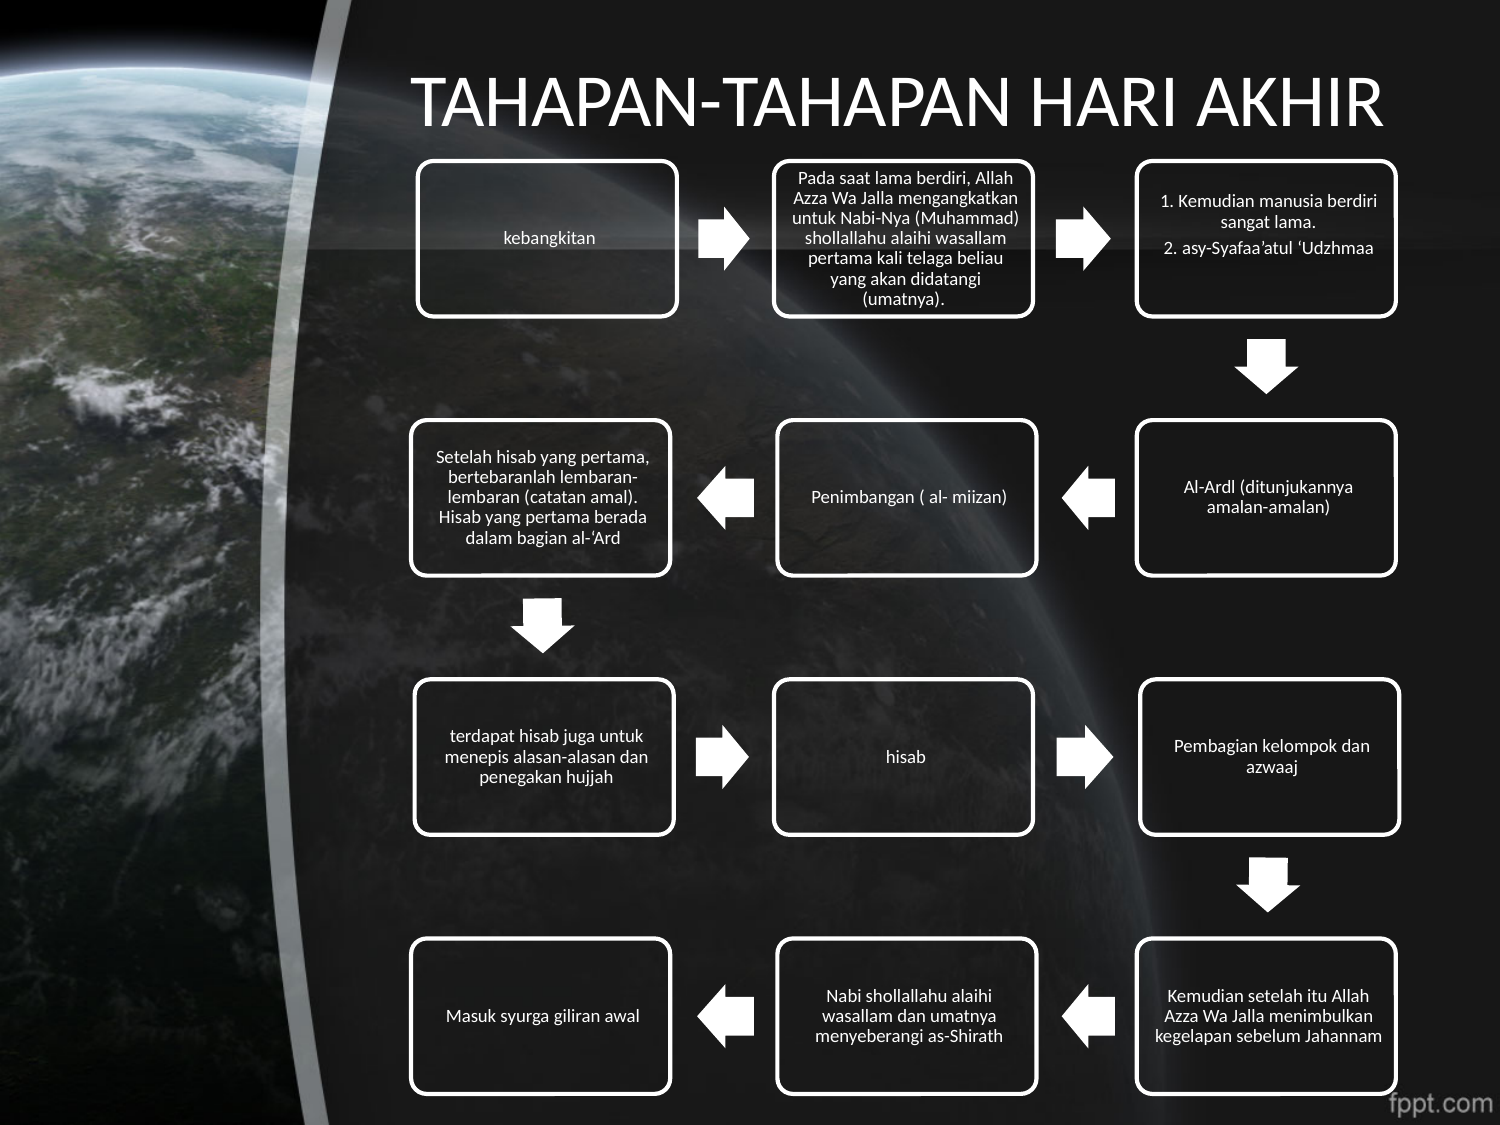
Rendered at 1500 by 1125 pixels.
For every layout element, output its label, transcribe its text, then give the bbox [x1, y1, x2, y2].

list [348, 160, 1459, 1095]
picture [0, 0, 1500, 1125]
title TAHAPAN-TAHAPAN HARI AKHIR [360, 30, 1437, 159]
